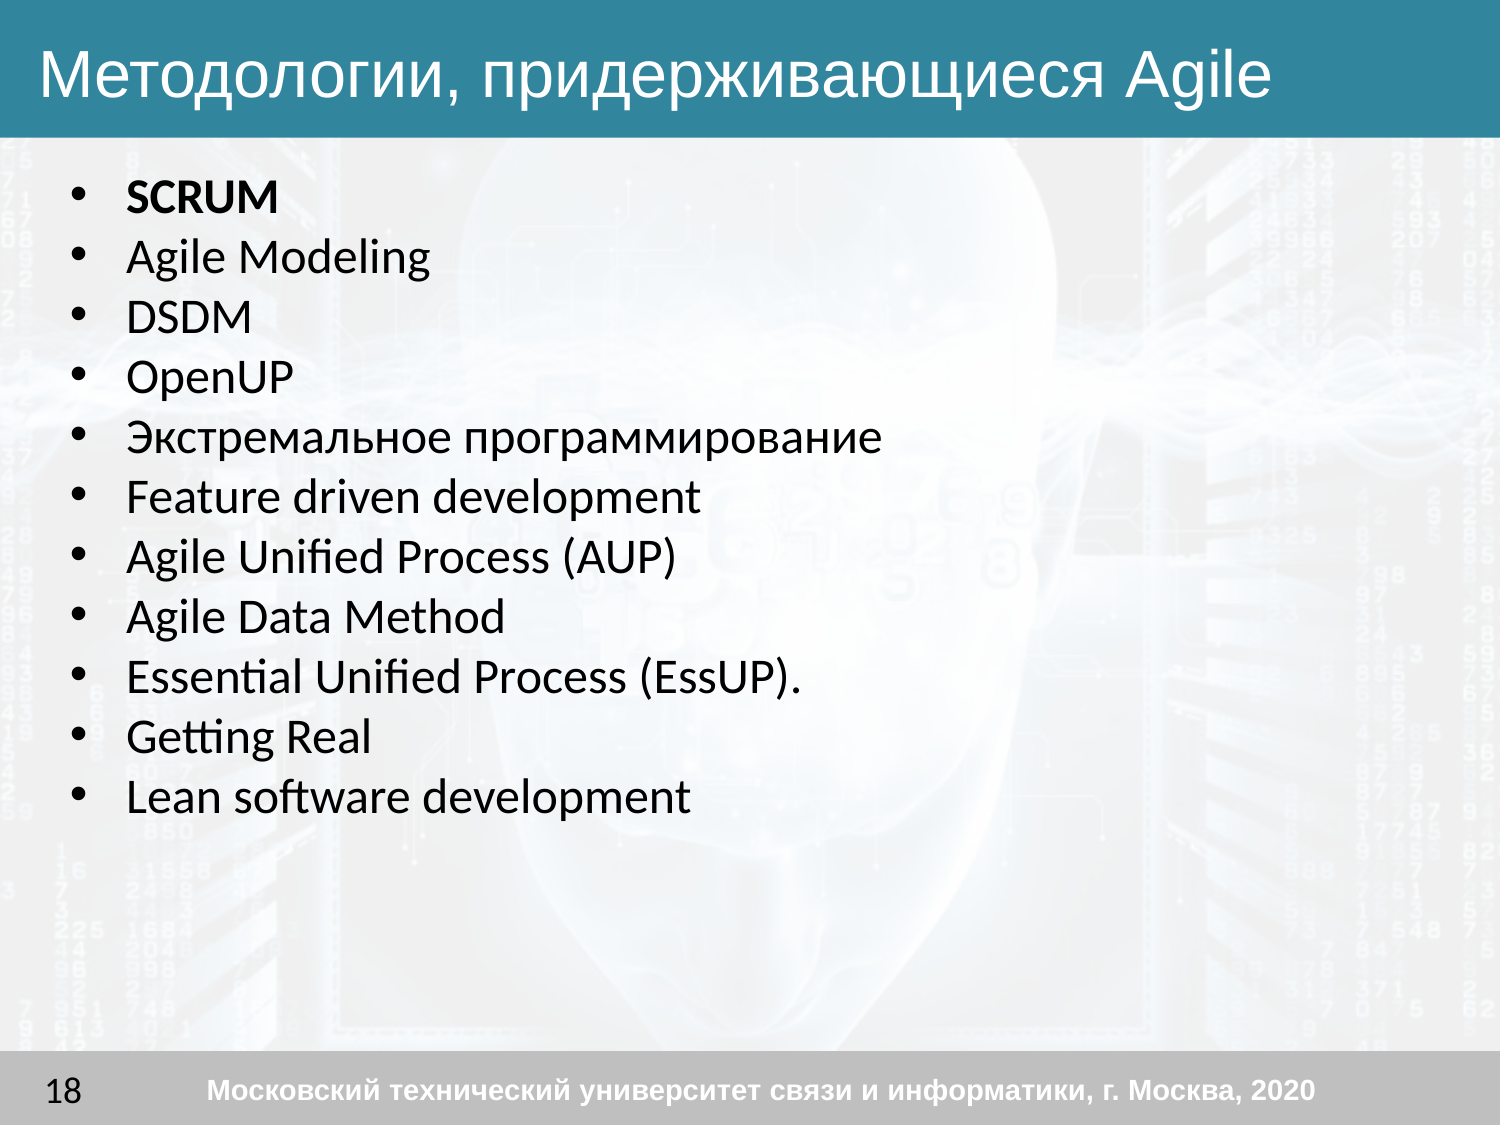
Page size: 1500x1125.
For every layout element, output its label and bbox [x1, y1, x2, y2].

text_box [0, 0, 1500, 1125]
